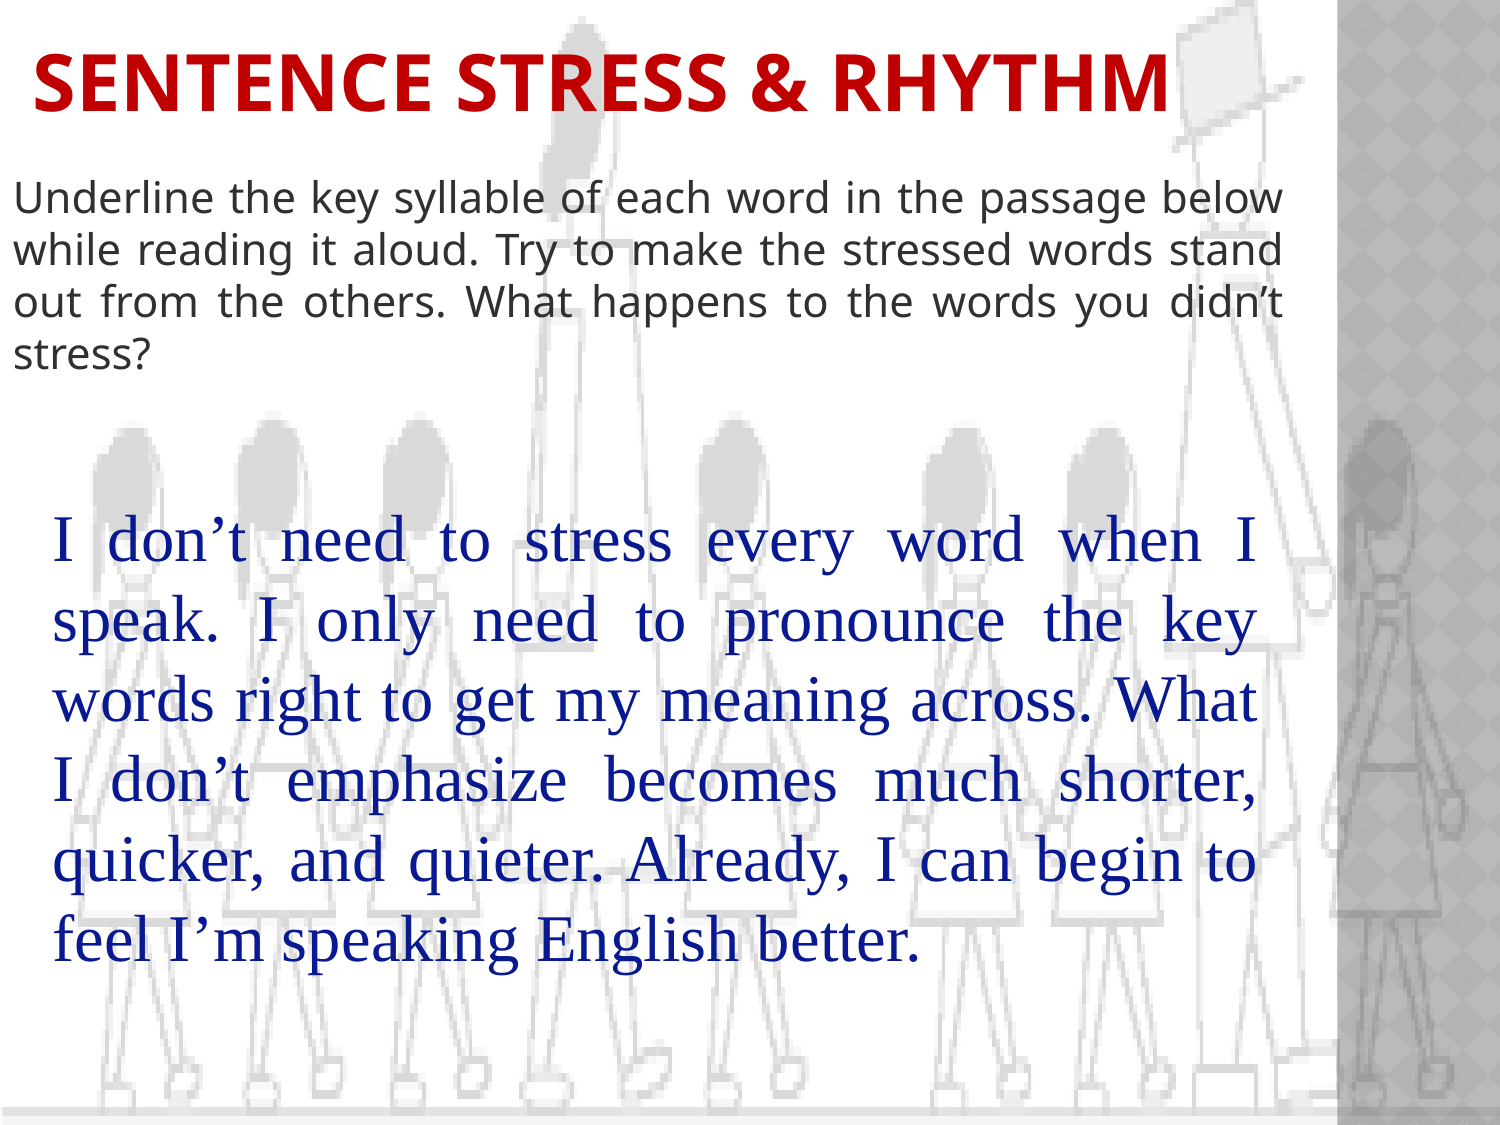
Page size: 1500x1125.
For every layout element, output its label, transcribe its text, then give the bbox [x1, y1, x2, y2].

title Sentence Stress & Rhythm [24, 24, 1250, 128]
list Underline the key syllable of each word in the passage below while reading it aloud. Try to make the stressed words stand out from the others. What happens to the words you didn’t stress? [0, 162, 1300, 388]
text_box I don’t need to stress every word when I speak. I only need to pronounce the key words right to get my meaning across. What I don’t emphasize becomes much shorter, quicker, and quieter. Already, I can begin to feel I’m speaking English better. [37, 487, 1275, 982]
